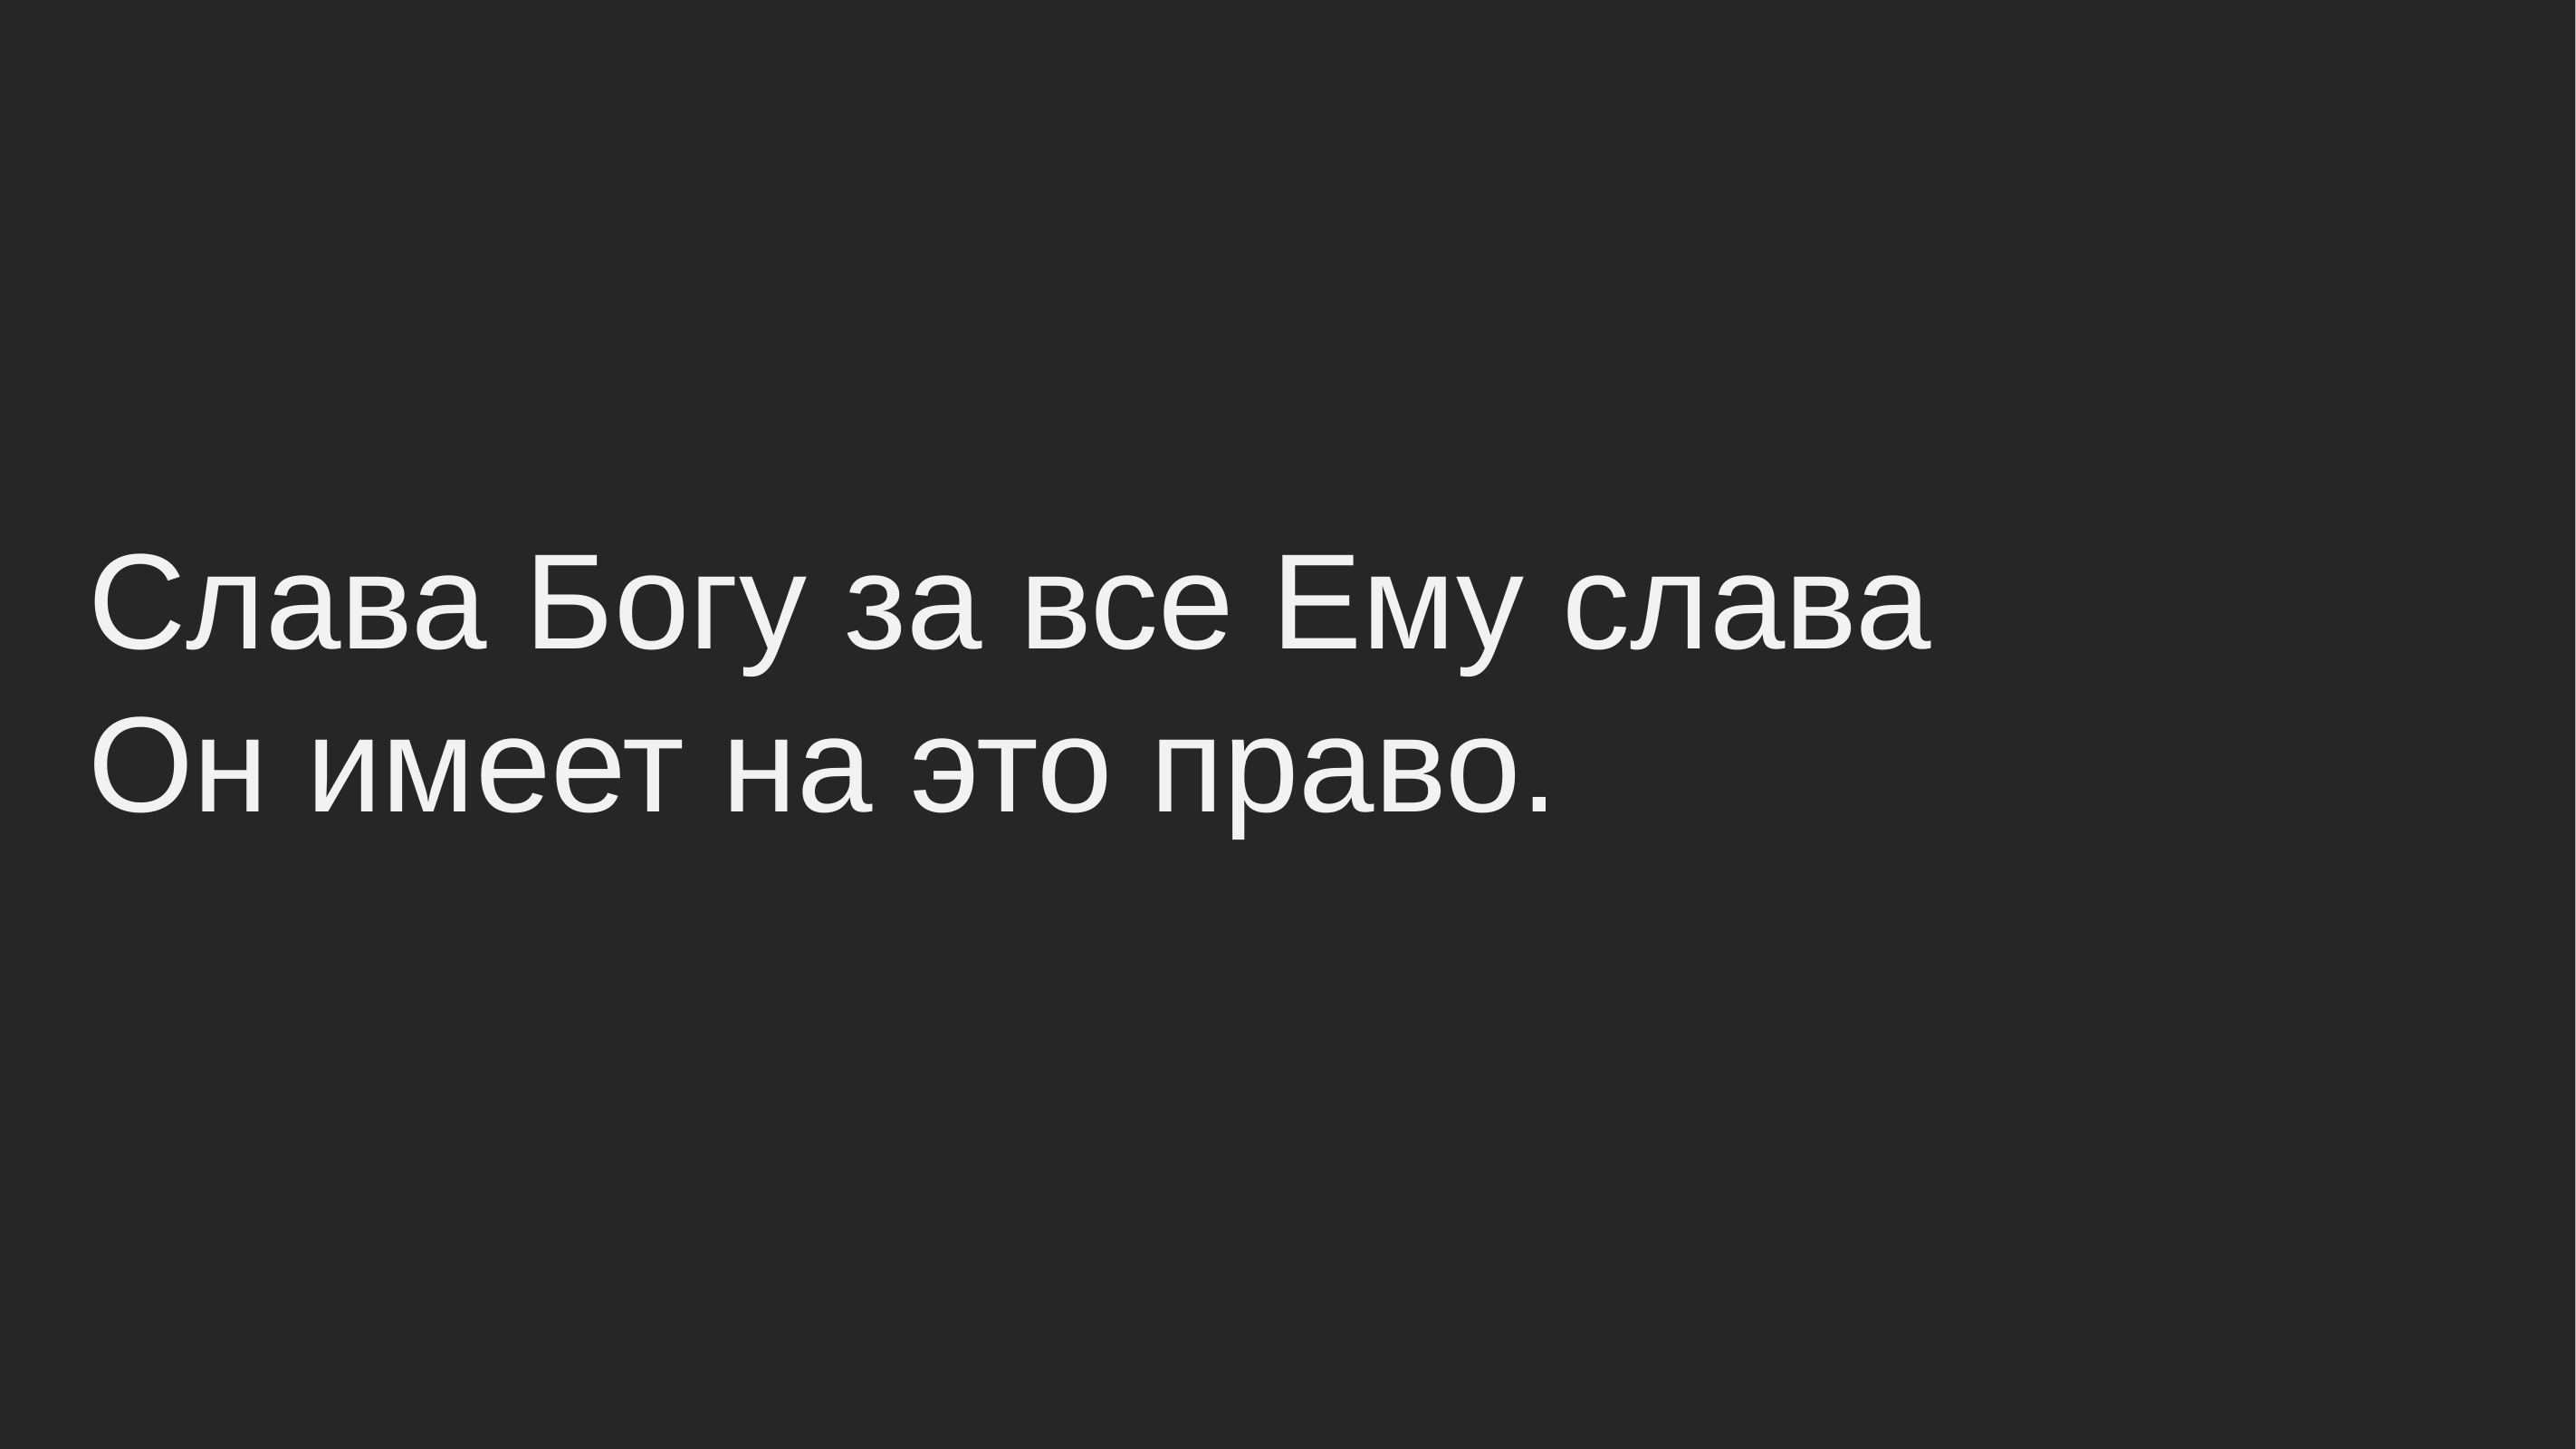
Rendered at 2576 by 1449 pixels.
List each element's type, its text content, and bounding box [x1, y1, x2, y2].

text_box Слава Богу за все Ему слава Он имеет на это право. [88, 0, 2576, 1380]
